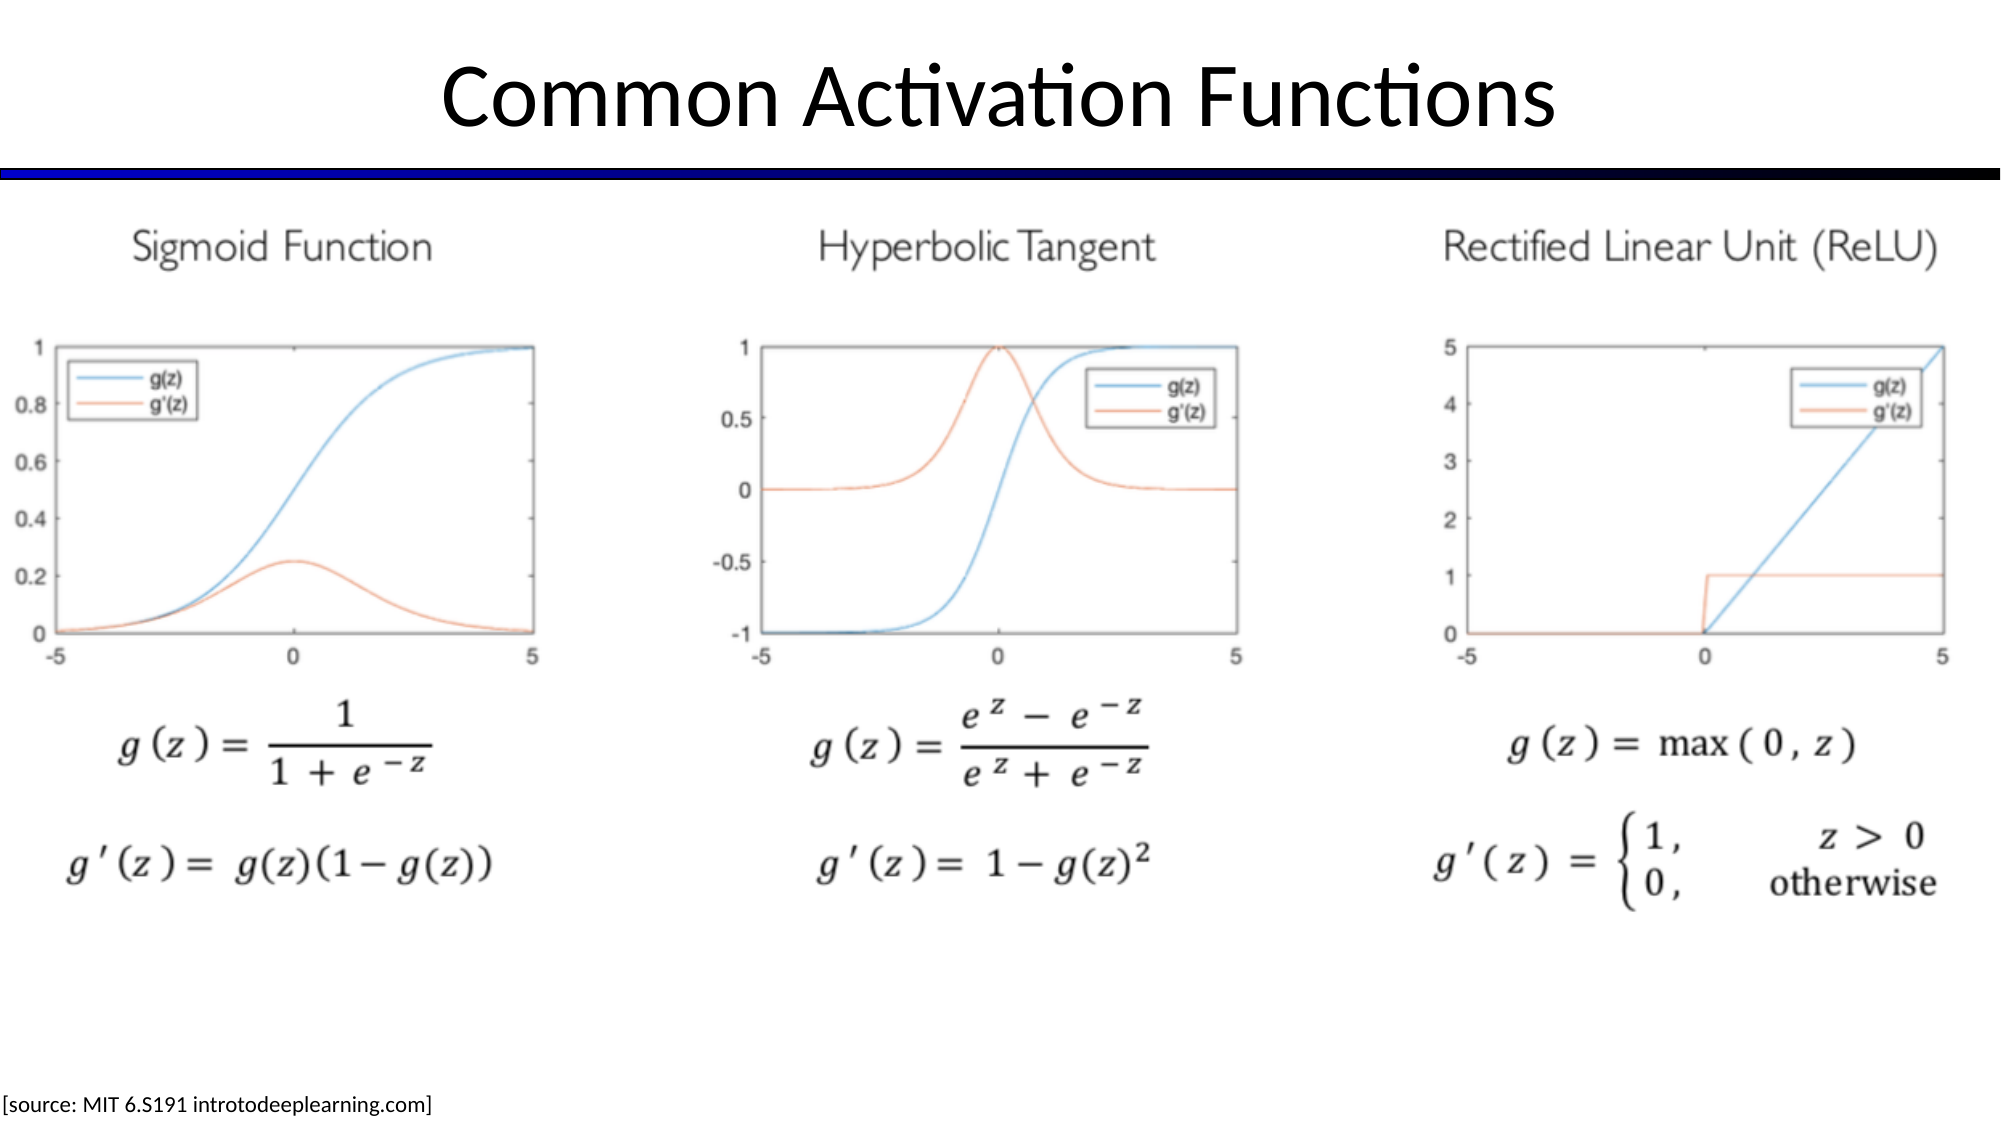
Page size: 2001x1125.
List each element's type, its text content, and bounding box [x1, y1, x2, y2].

text_box [source: MIT 6.S191 introtodeeplearning.com] [0, 1082, 888, 1125]
text_box Common Activation Functions [0, 0, 2000, 184]
picture [0, 196, 2000, 929]
